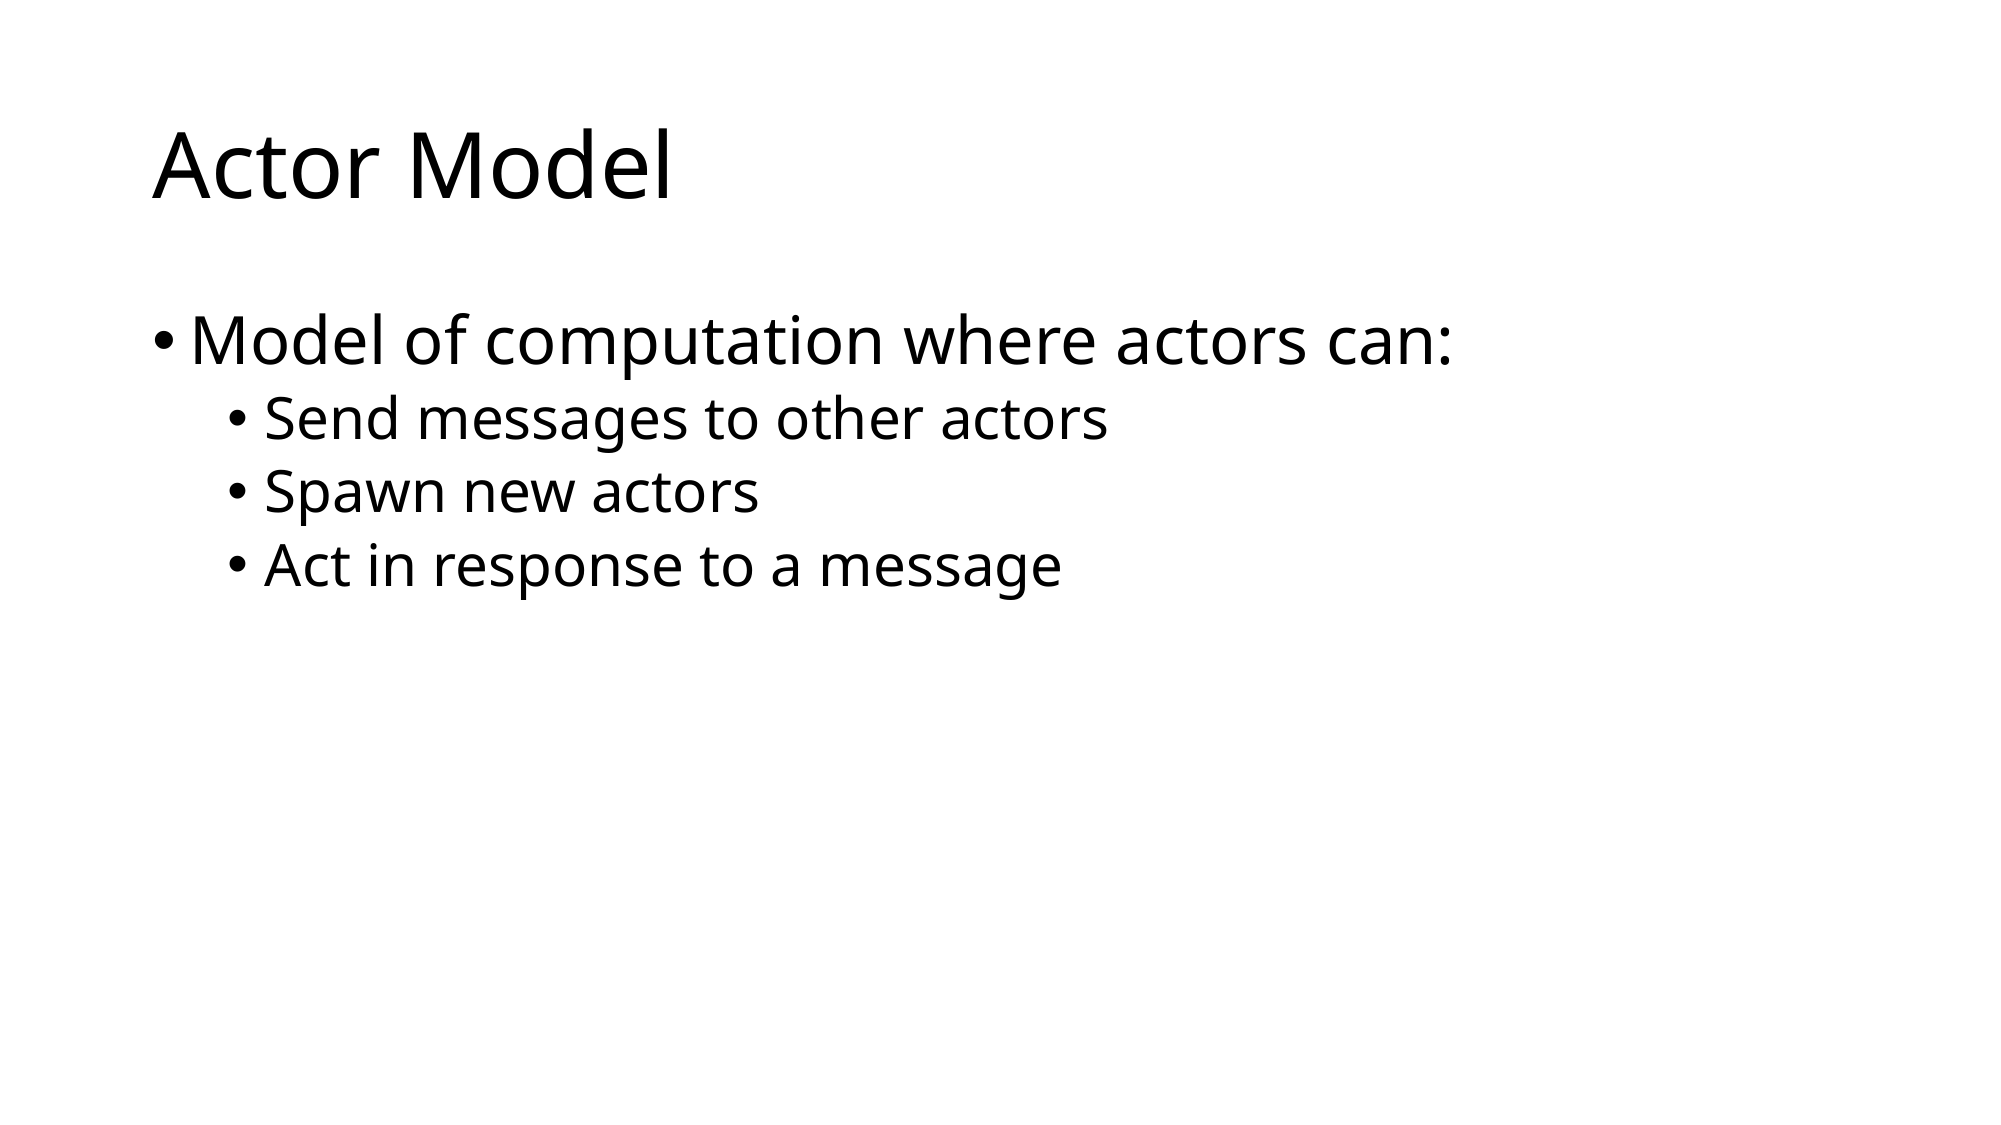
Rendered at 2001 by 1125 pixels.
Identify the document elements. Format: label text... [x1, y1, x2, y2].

title Actor Model [137, 59, 1863, 278]
list Model of computation where actors can: Send messages to other actors Spawn new actors Act in response to a message [137, 299, 1863, 1014]
